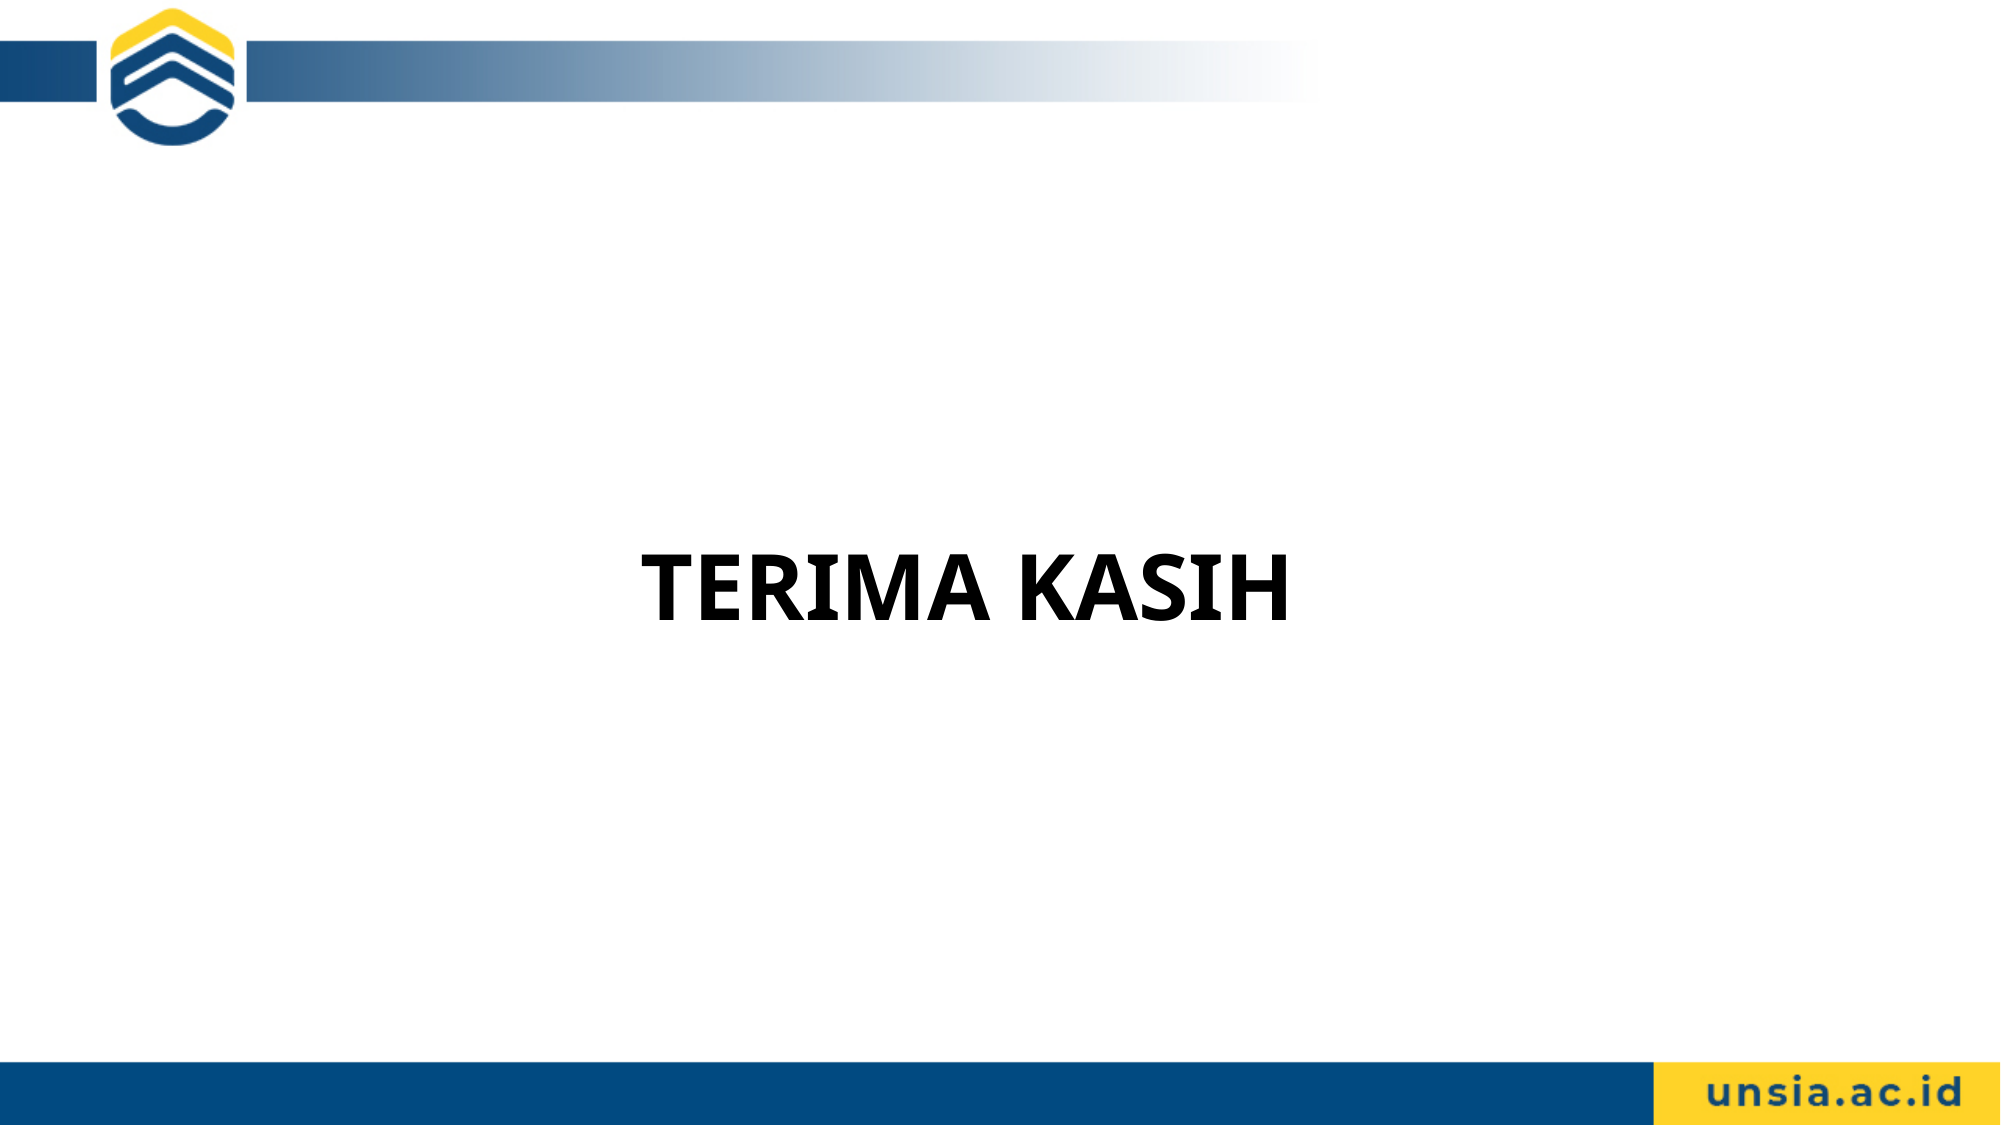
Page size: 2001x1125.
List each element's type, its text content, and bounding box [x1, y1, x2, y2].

text_box TERIMA KASIH [625, 521, 1626, 647]
picture [0, 0, 2001, 1125]
